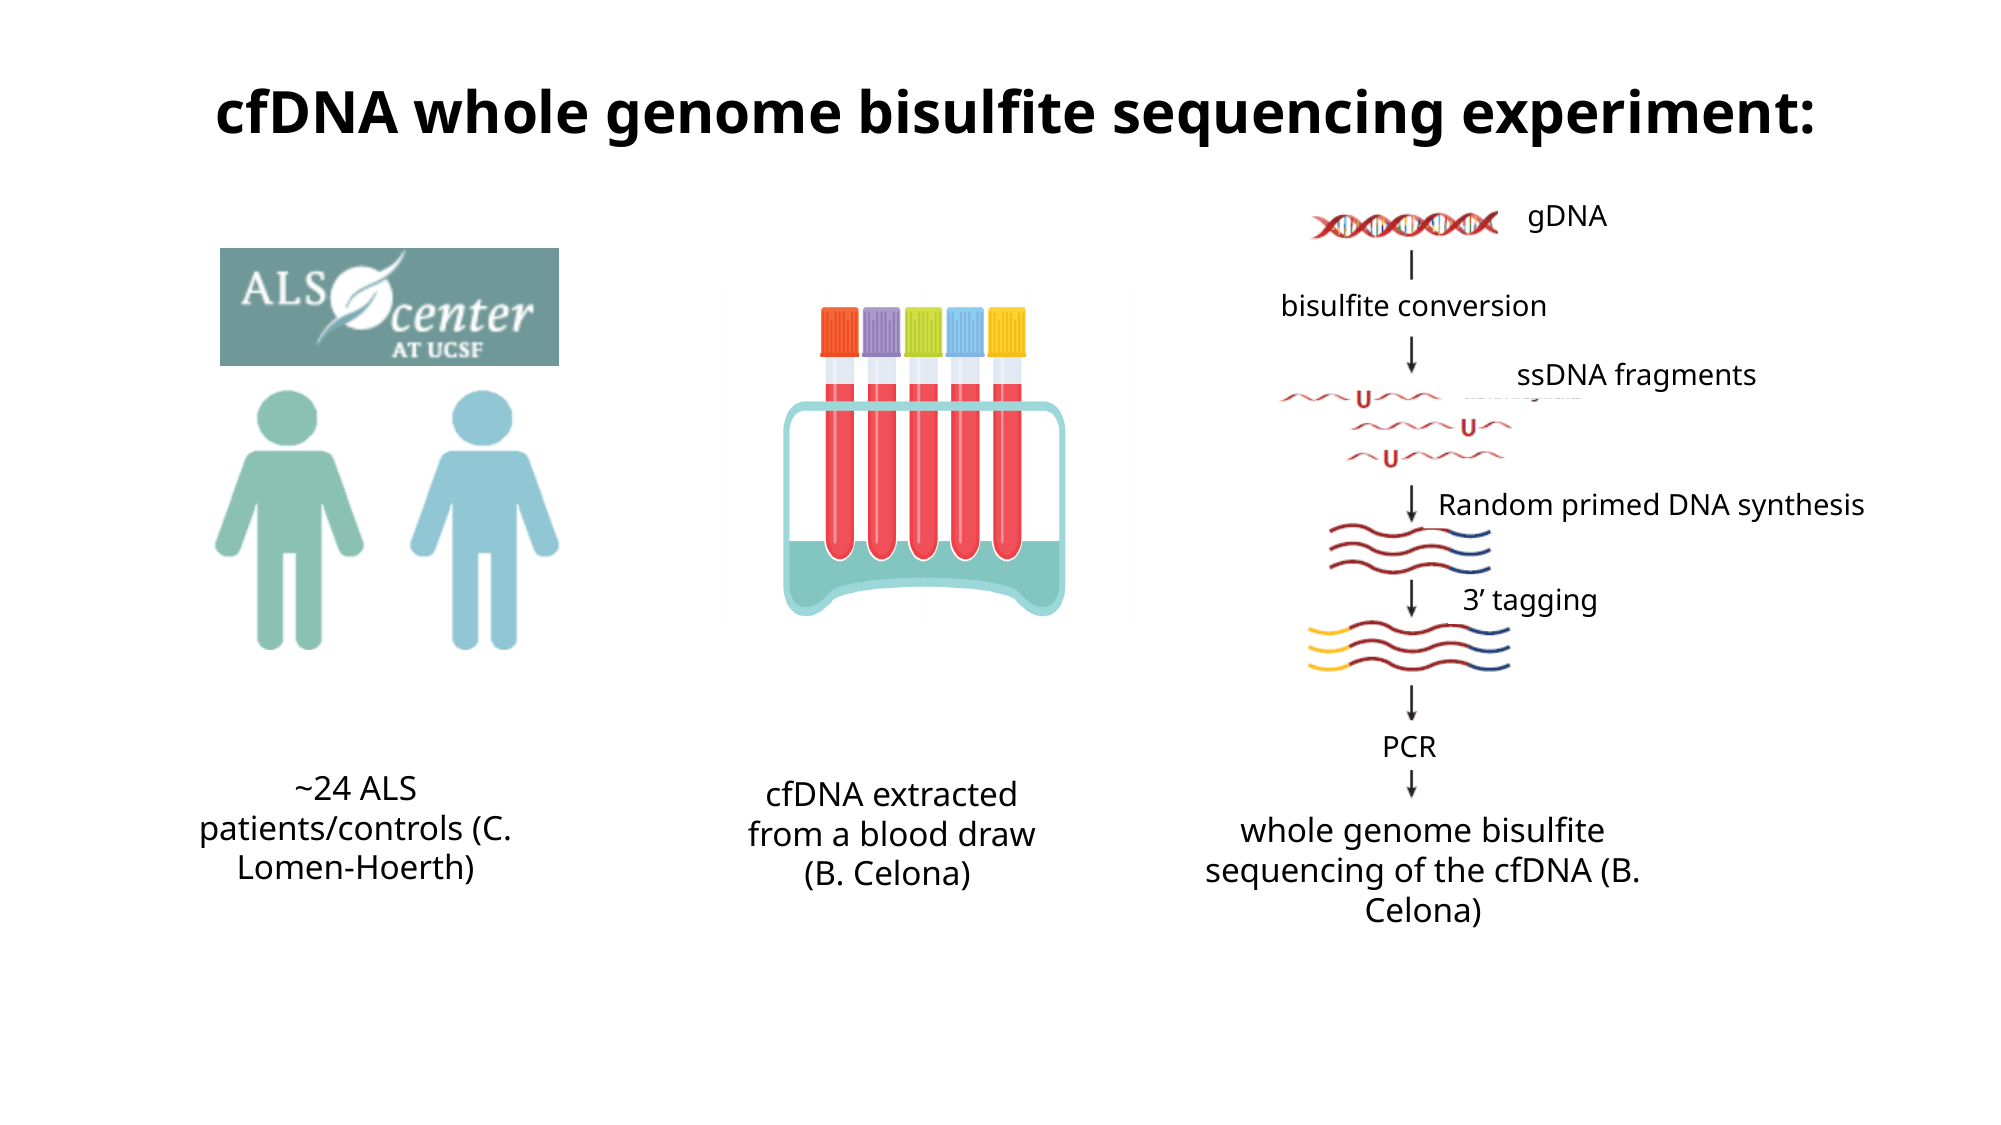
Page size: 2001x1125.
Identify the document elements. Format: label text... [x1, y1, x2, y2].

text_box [698, 287, 1143, 902]
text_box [182, 248, 570, 937]
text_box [1235, 190, 1912, 834]
text_box whole genome bisulfite sequencing of the cfDNA (B. Celona) [1146, 801, 1701, 937]
text_box cfDNA whole genome bisulfite sequencing experiment: [201, 67, 1847, 153]
